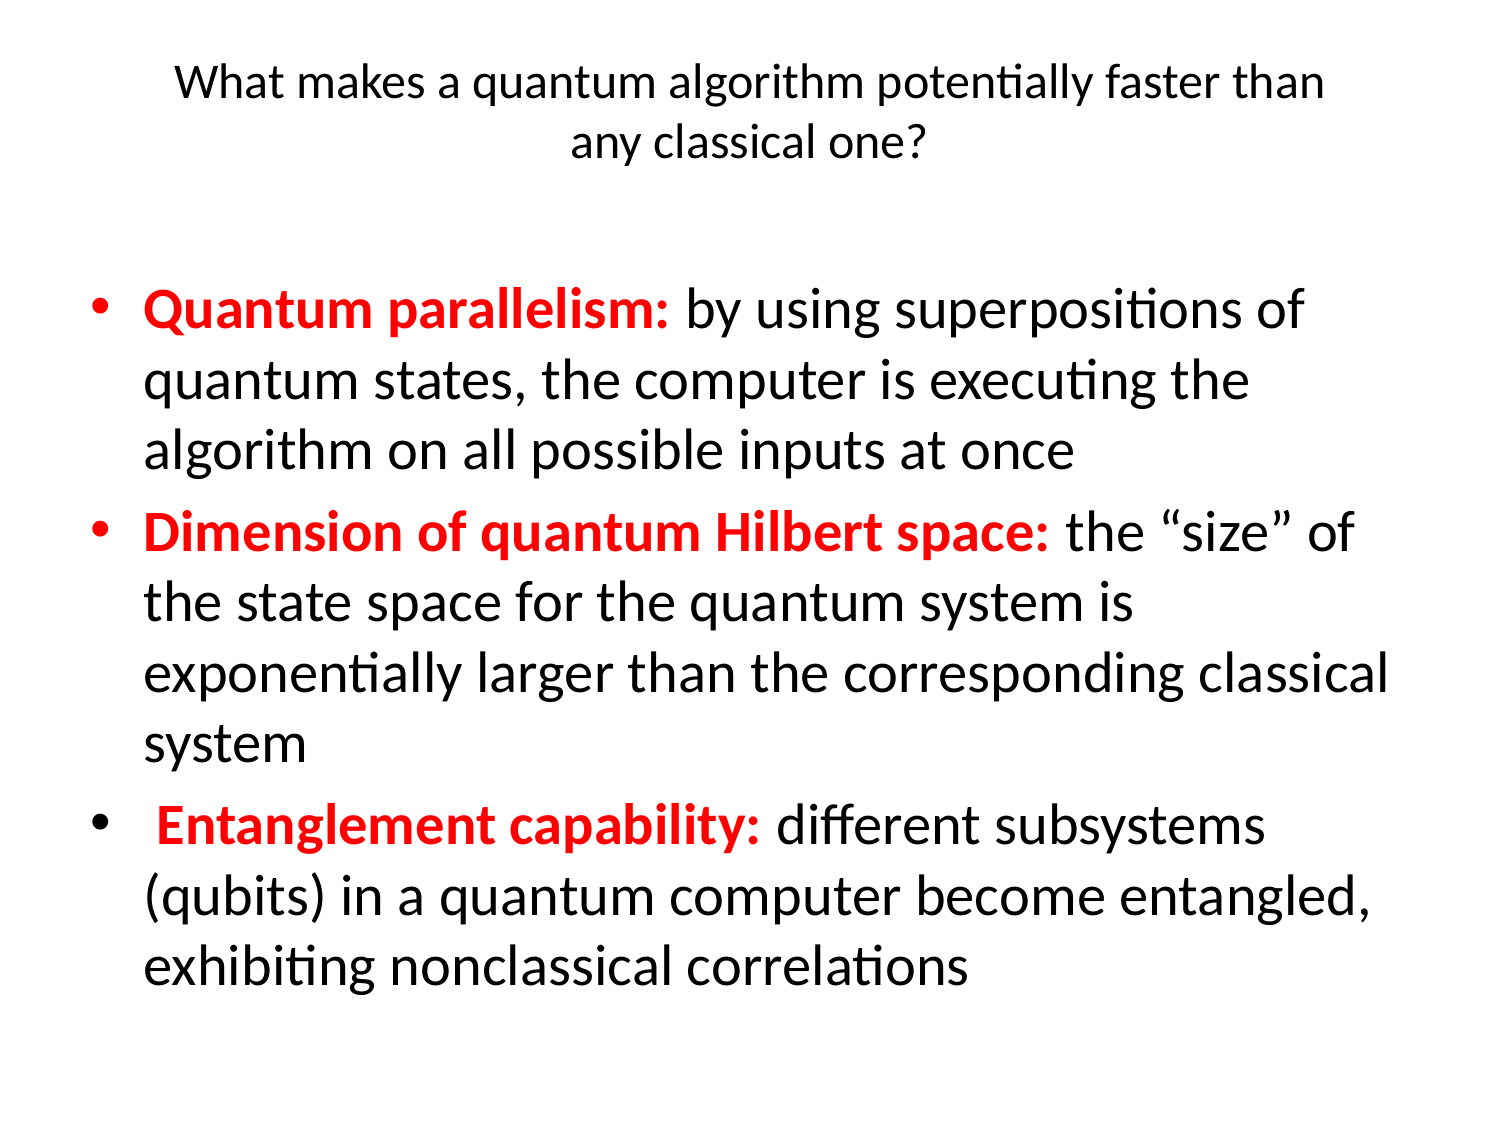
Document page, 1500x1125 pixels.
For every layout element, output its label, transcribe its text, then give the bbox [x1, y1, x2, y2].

list Quantum parallelism: by using superpositions of quantum states, the computer is executing the algorithm on all possible inputs at once Dimension of quantum Hilbert space: the “size” of the state space for the quantum system is exponentially larger than the corresponding classical system Entanglement capability: different subsystems (qubits) in a quantum computer become entangled, exhibiting nonclassical correlations [75, 262, 1425, 1005]
title What makes a quantum algorithm potentially faster than any classical one? [75, 45, 1425, 233]
